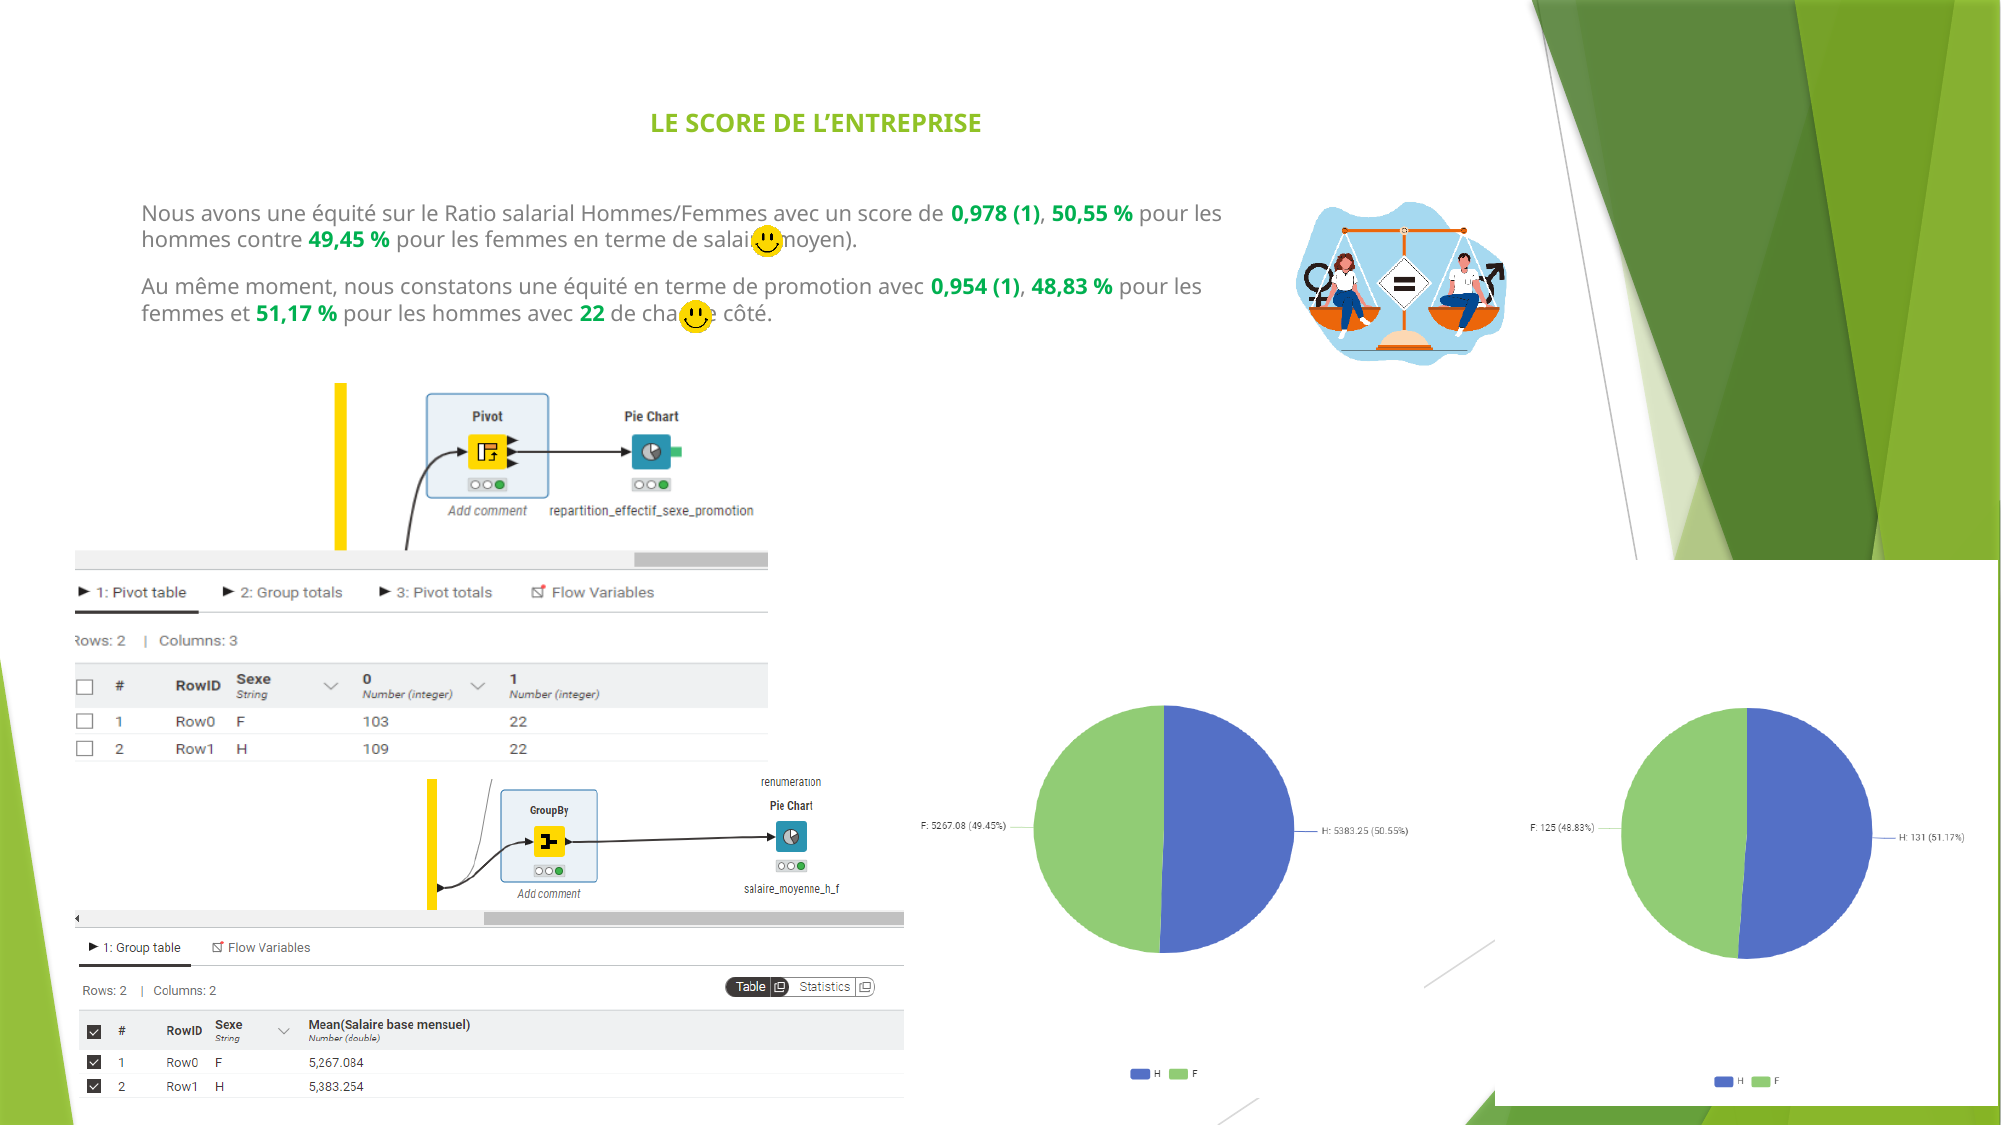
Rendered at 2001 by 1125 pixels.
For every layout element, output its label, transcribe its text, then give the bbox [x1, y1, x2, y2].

picture [74, 383, 768, 766]
picture [679, 300, 712, 333]
picture [1494, 559, 1998, 1107]
picture [750, 224, 784, 258]
title LE SCORE DE L’ENTREPRISE [111, 99, 1522, 146]
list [903, 559, 1425, 1099]
picture [74, 778, 905, 1107]
text_box Nous avons une équité sur le Ratio salarial Hommes/Femmes avec un score de 0,978 (1), 50,55 % pour les hommes contre 49,45 % pour les femmes en terme de salaire moyen). Au même moment, nous constatons une équité en terme de promotion avec 0,954 (1), 48,83 % pour les femmes et 51,17 % pour les hommes avec 22 de chaque côté. [126, 192, 1296, 384]
picture [1295, 200, 1508, 366]
